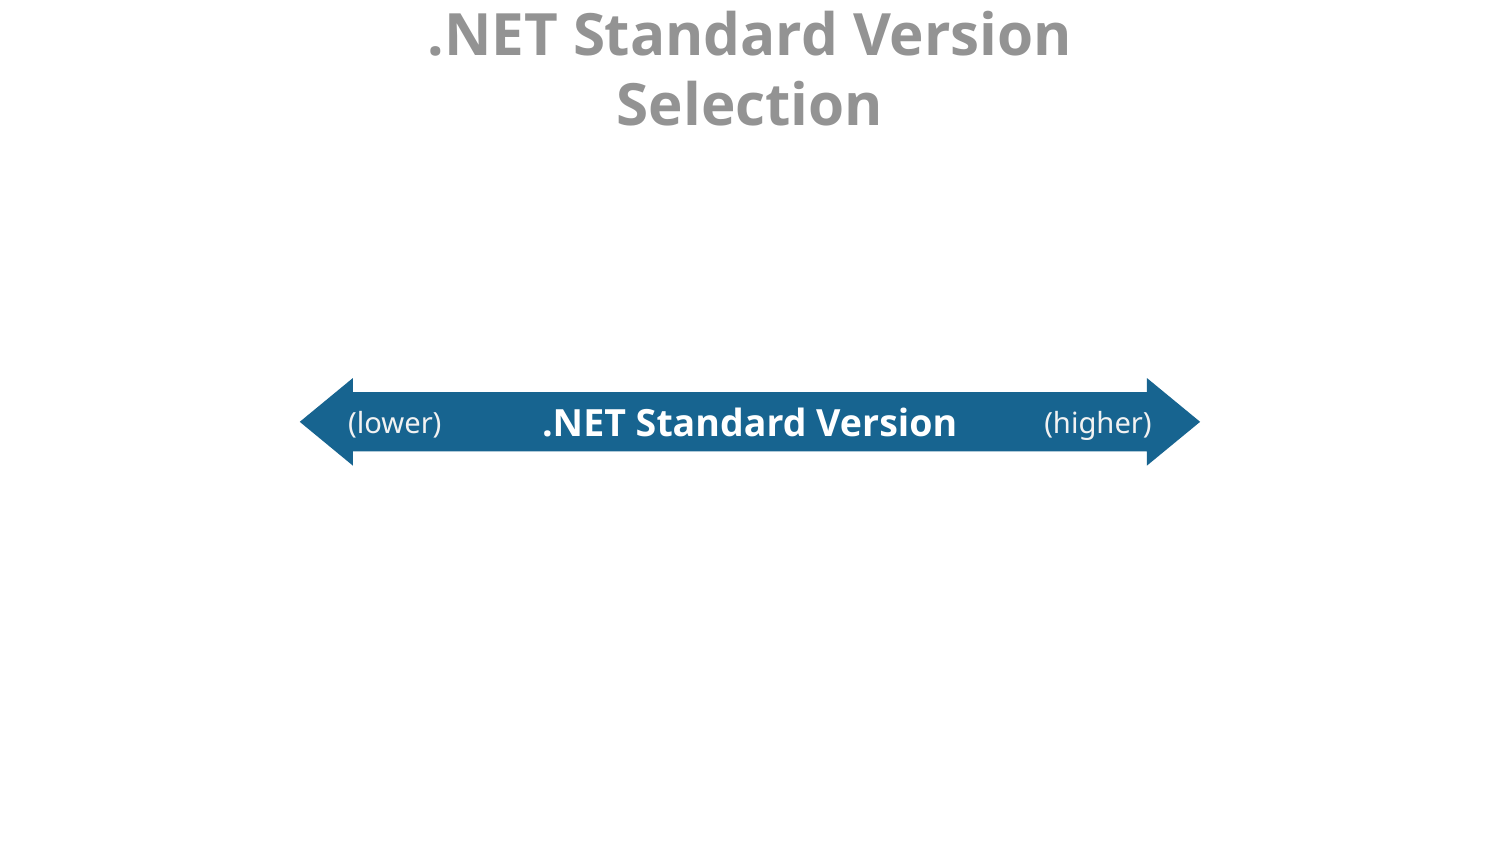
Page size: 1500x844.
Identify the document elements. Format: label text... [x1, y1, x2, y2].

text_box (lower) [333, 396, 457, 447]
text_box .NET Standard Version [299, 378, 1201, 466]
text_box (higher) [1029, 396, 1167, 447]
title .NET Standard Version Selection [359, 32, 1141, 102]
